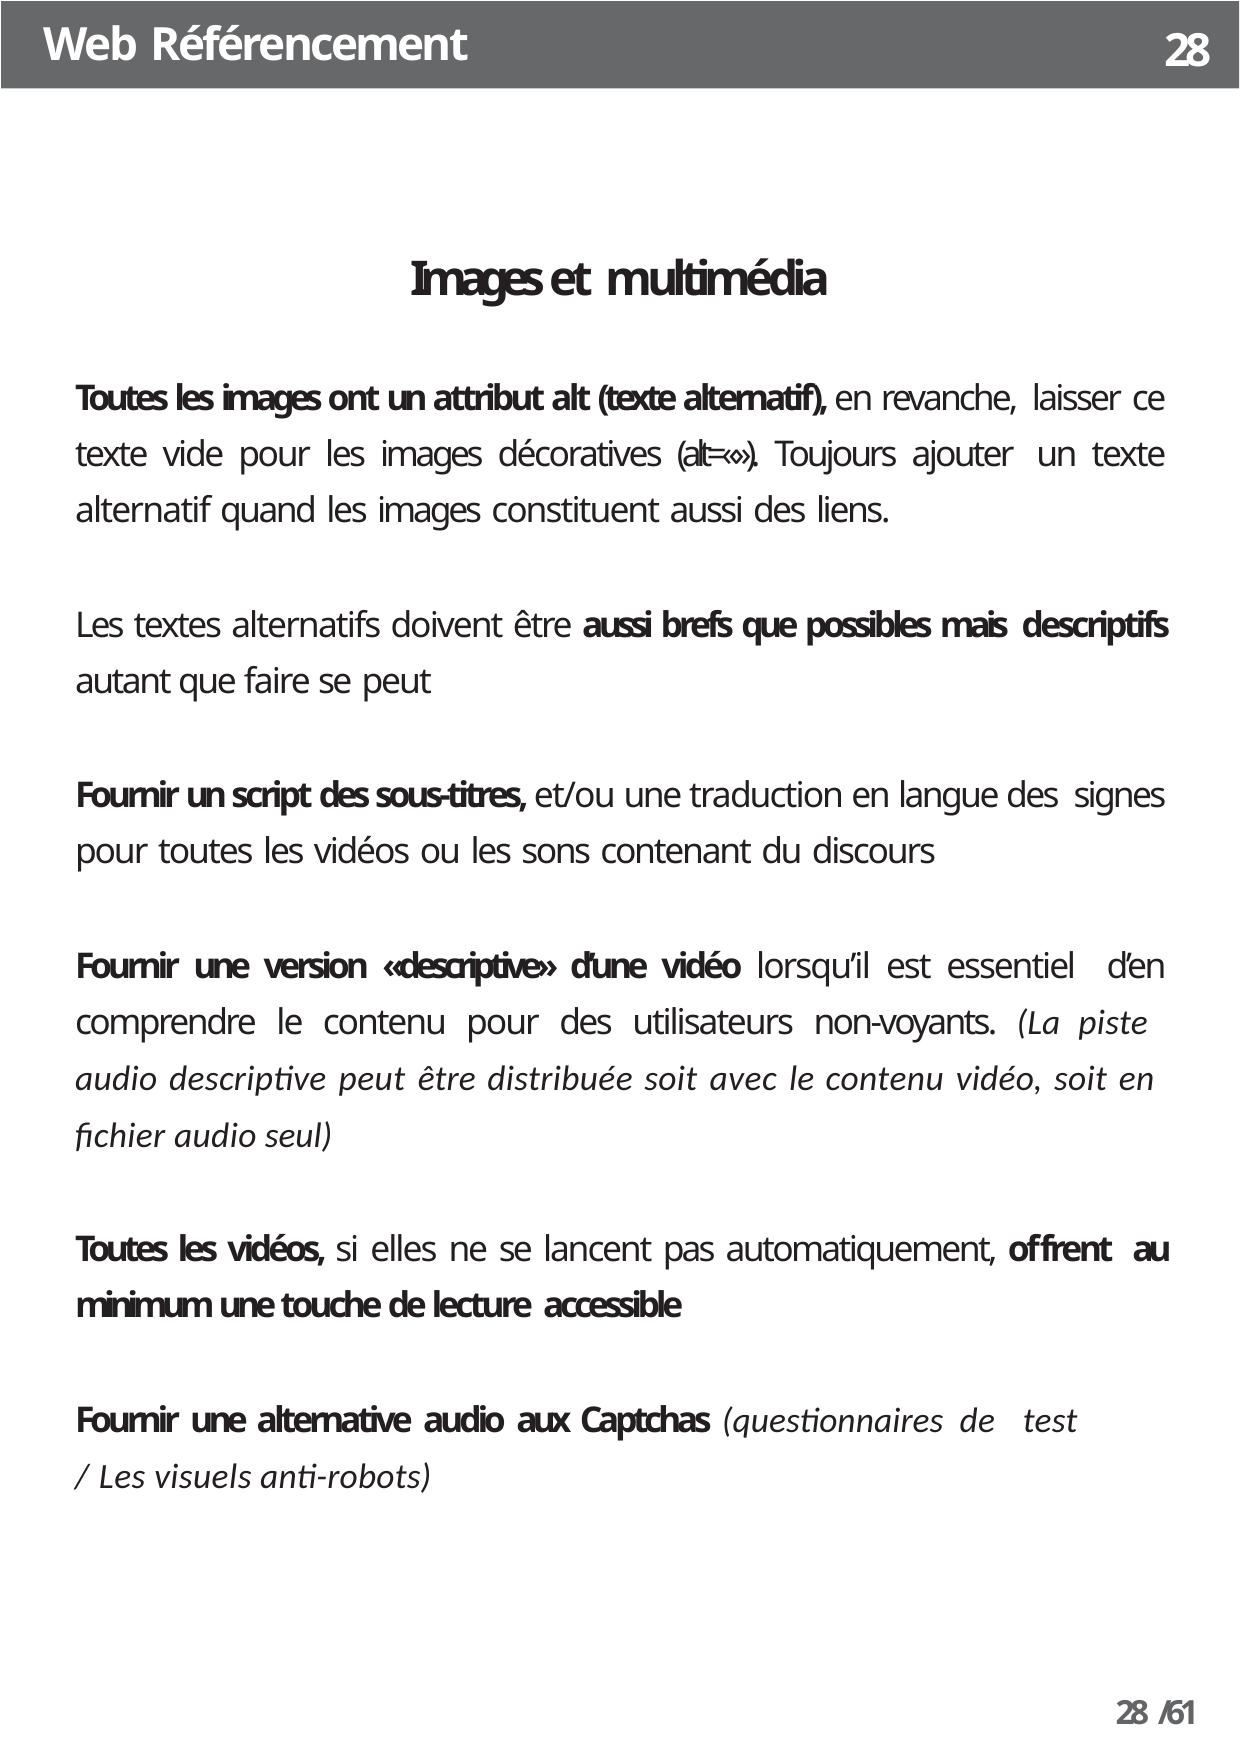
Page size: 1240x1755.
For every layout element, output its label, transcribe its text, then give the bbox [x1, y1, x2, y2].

slide_number 28 /61 [1111, 1699, 1219, 1755]
text_box 28 [1162, 20, 1221, 76]
text_box Web Référencement [41, 15, 473, 71]
text_box Images et multimédia Toutes les images ont un attribut alt (texte alternatif), en revanche, laisser ce texte vide pour les images décoratives (alt=«»). Toujours ajouter un texte alternatif quand les images constituent aussi des liens. Les textes alternatifs doivent être aussi brefs que possibles mais descriptifs autant que faire se peut Fournir un script des sous-titres, et/ou une traduction en langue des signes pour toutes les vidéos ou les sons contenant du discours Fournir une version «descriptive» d’une vidéo lorsqu’il est essentiel d’en comprendre le contenu pour des utilisateurs non-voyants. (La piste audio descriptive peut être distribuée soit avec le contenu vidéo, soit en fichier audio seul) Toutes les vidéos, si elles ne se lancent pas automatiquement, offrent au minimum une touche de lecture accessible Fournir une alternative audio aux Captchas (questionnaires de test / Les visuels anti-robots) [72, 247, 1168, 1496]
